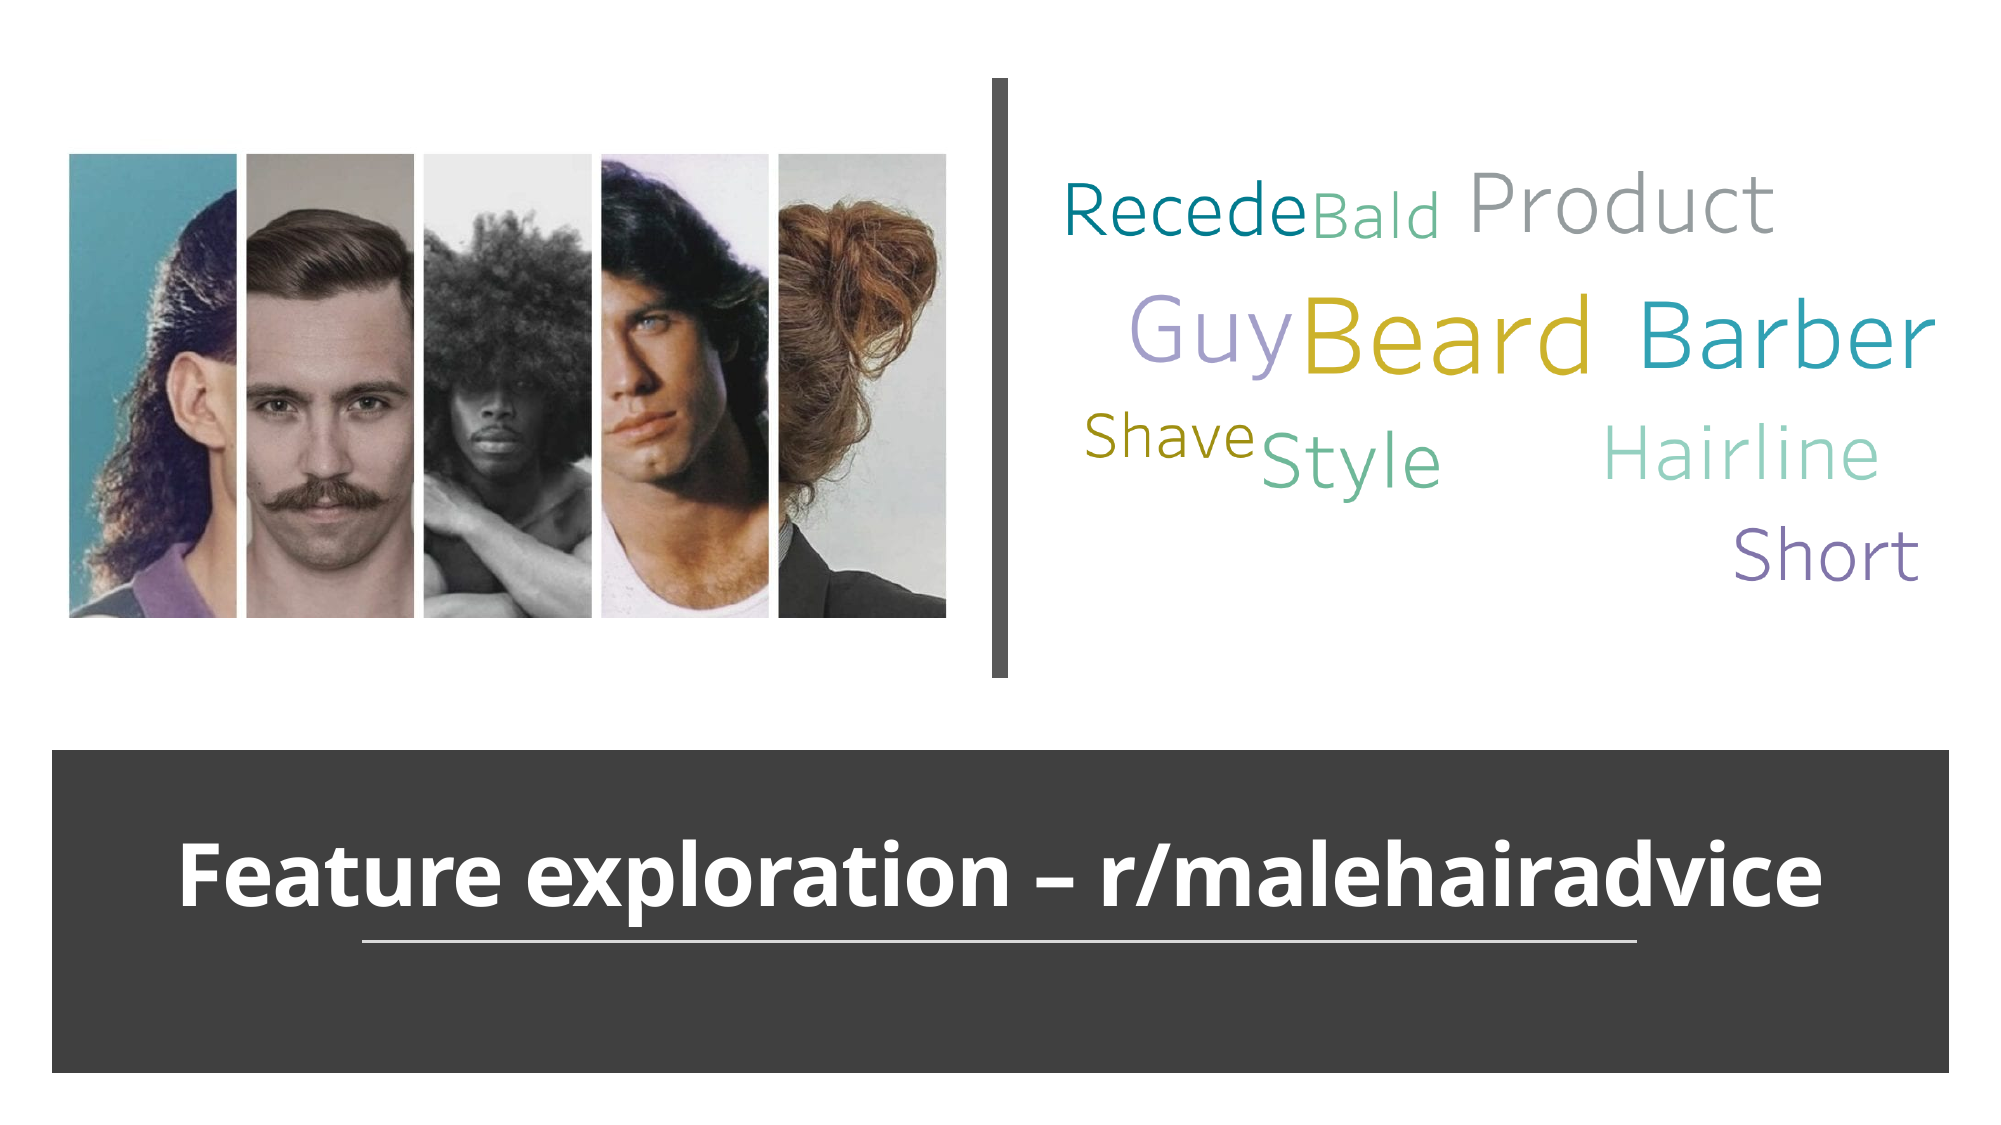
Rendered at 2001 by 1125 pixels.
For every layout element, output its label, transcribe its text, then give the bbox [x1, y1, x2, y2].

title Feature exploration – r/malehairadvice [86, 780, 1914, 933]
picture [1052, 171, 1948, 586]
picture [52, 139, 948, 618]
text_box [61, 759, 1939, 1064]
